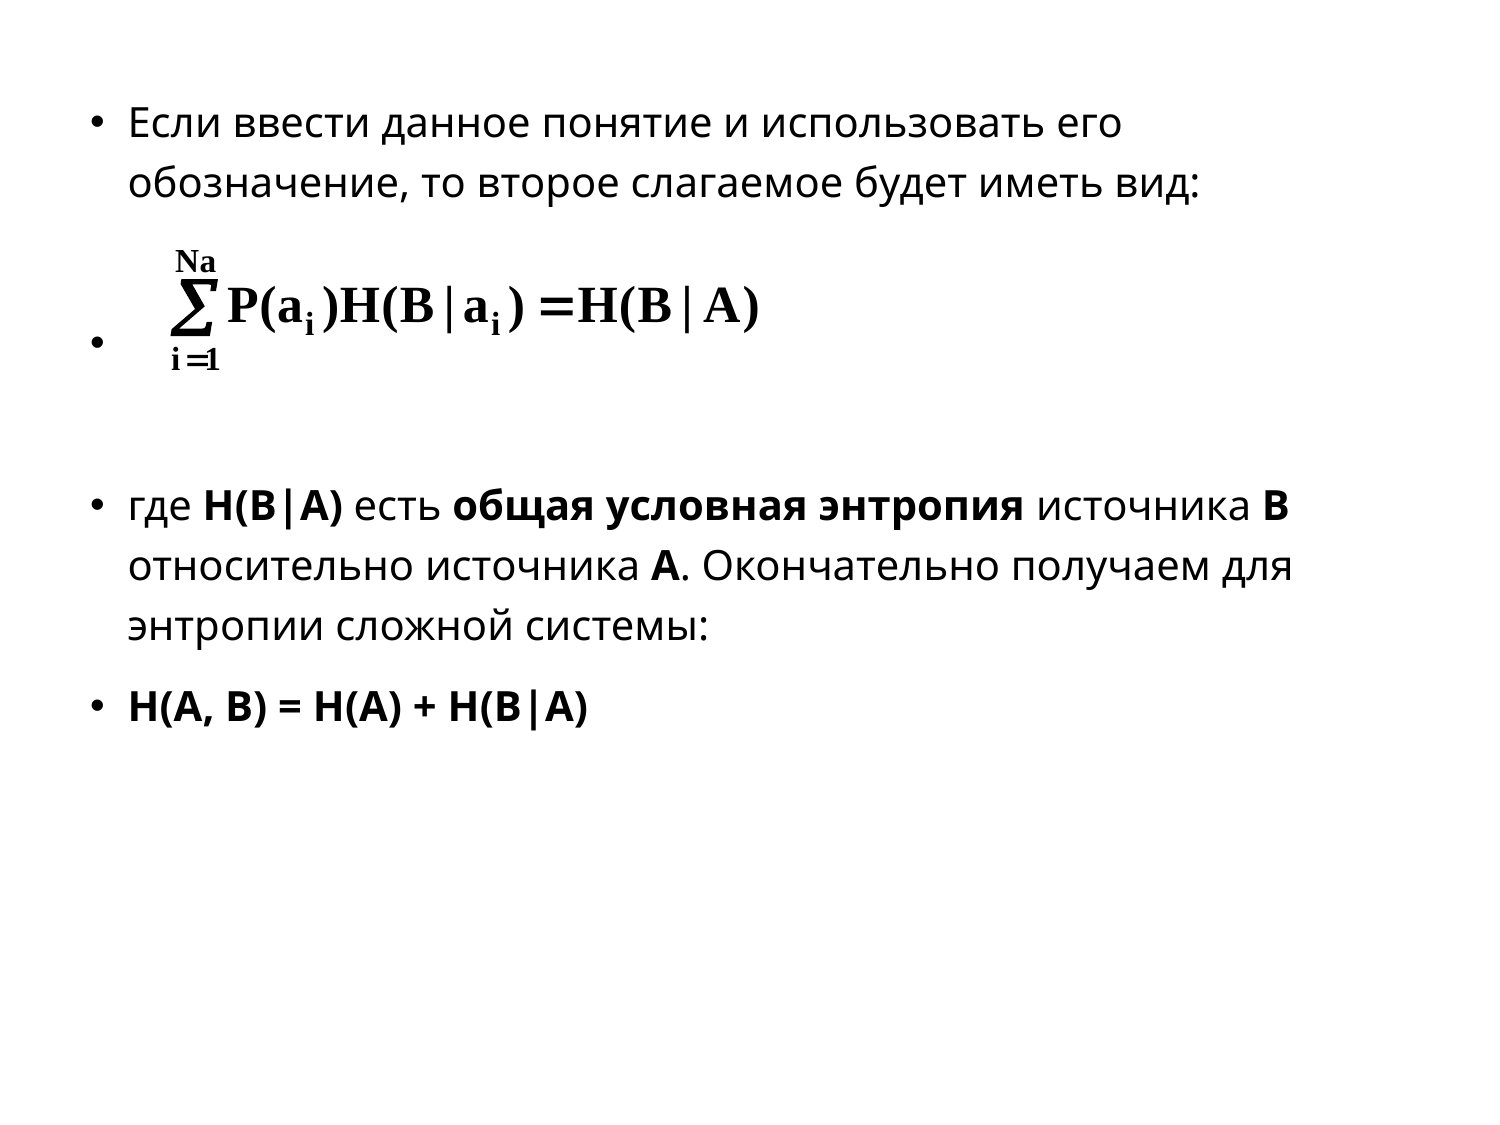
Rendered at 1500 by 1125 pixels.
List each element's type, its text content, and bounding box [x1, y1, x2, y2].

list Если ввести данное понятие и использовать его обозначение, то второе слагаемое будет иметь вид: где H(B|A) есть общая условная энтропия источника В относительно источника А. Окончательно получаем для энтропии сложной системы: H(A, B) = H(A) + H(B|A) [75, 80, 1425, 1005]
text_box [164, 236, 768, 378]
